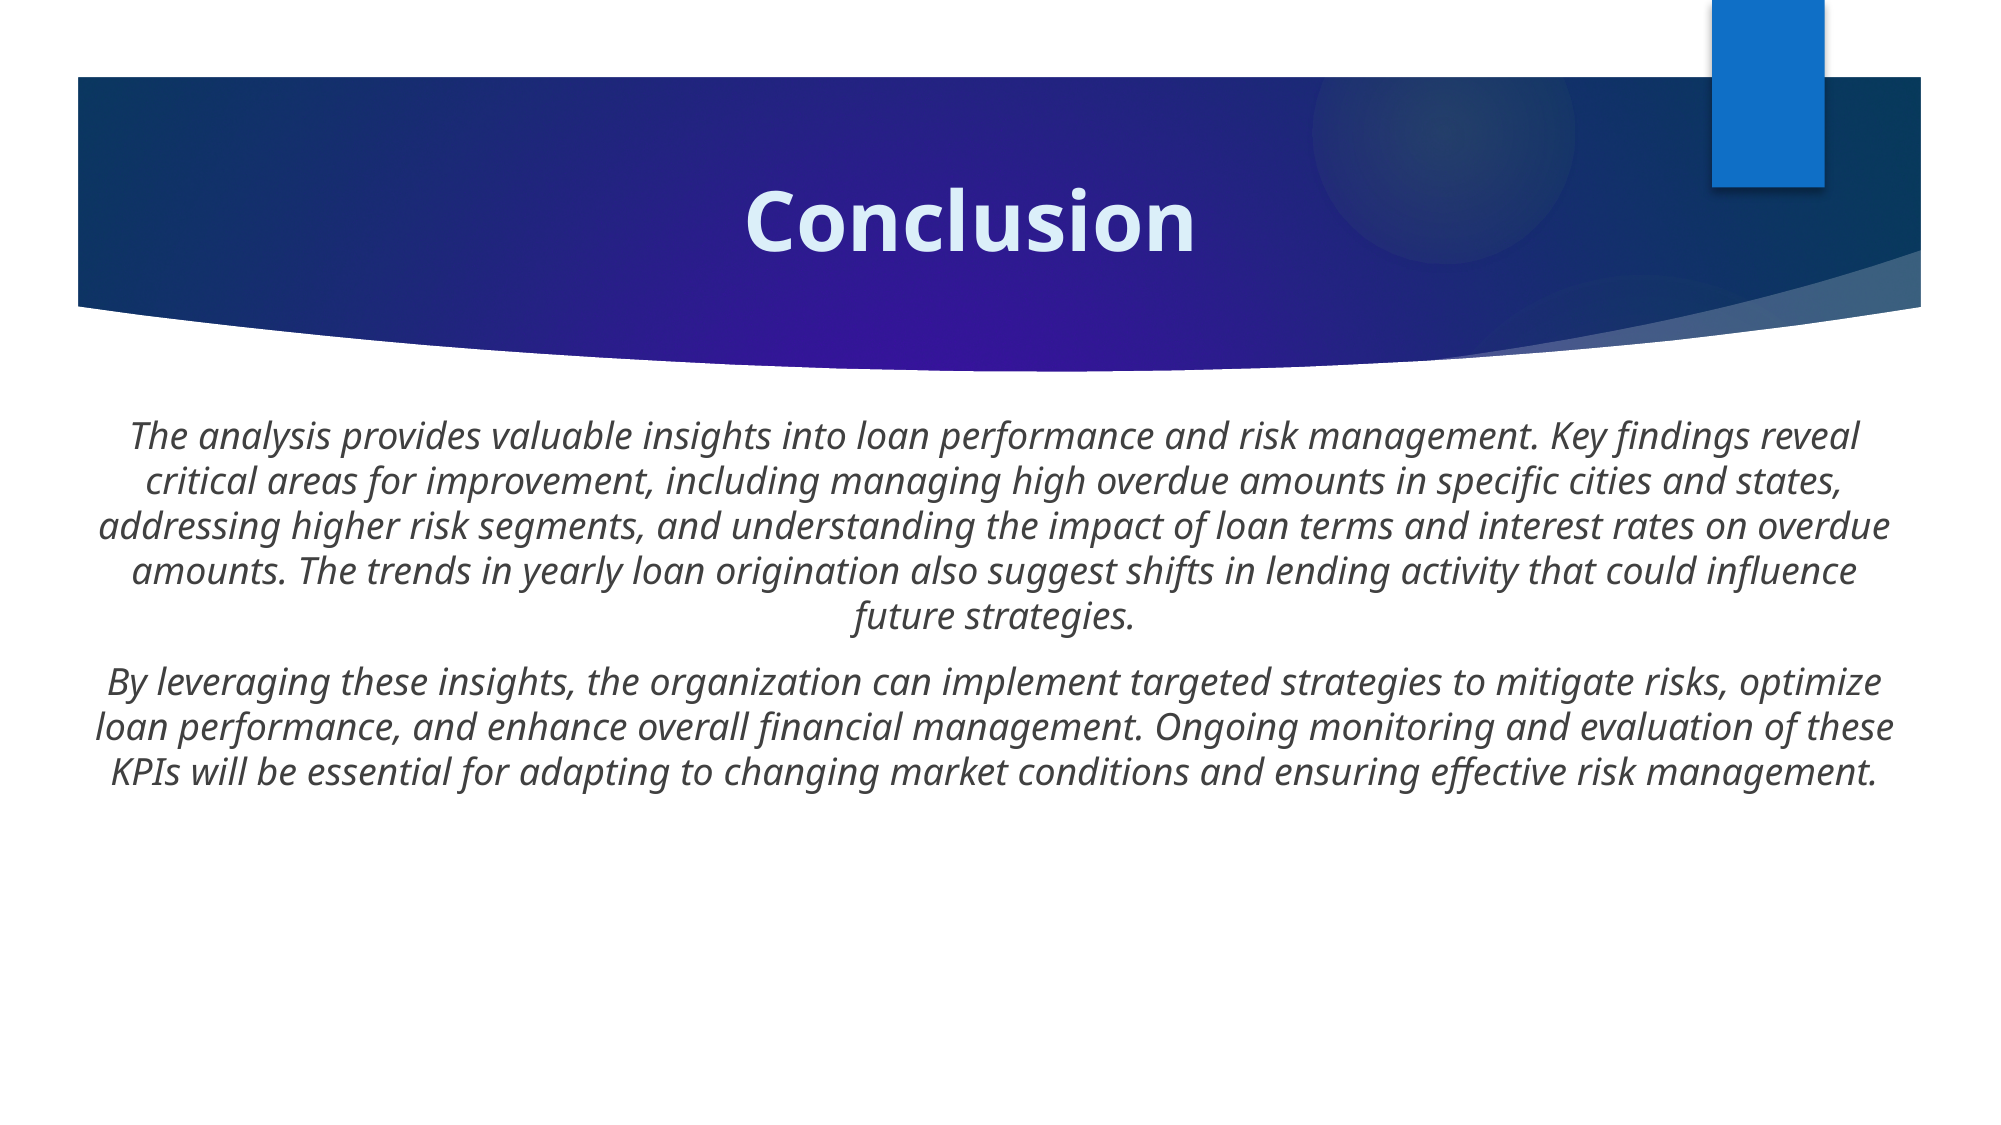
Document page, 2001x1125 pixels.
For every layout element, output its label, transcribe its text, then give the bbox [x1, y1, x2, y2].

title Conclusion [252, 159, 1690, 276]
list The analysis provides valuable insights into loan performance and risk management. Key findings reveal critical areas for improvement, including managing high overdue amounts in specific cities and states, addressing higher risk segments, and understanding the impact of loan terms and interest rates on overdue amounts. The trends in yearly loan origination also suggest shifts in lending activity that could influence future strategies. By leveraging these insights, the organization can implement targeted strategies to mitigate risks, optimize loan performance, and enhance overall financial management. Ongoing monitoring and evaluation of these KPIs will be essential for adapting to changing market conditions and ensuring effective risk management. [78, 404, 1913, 1047]
